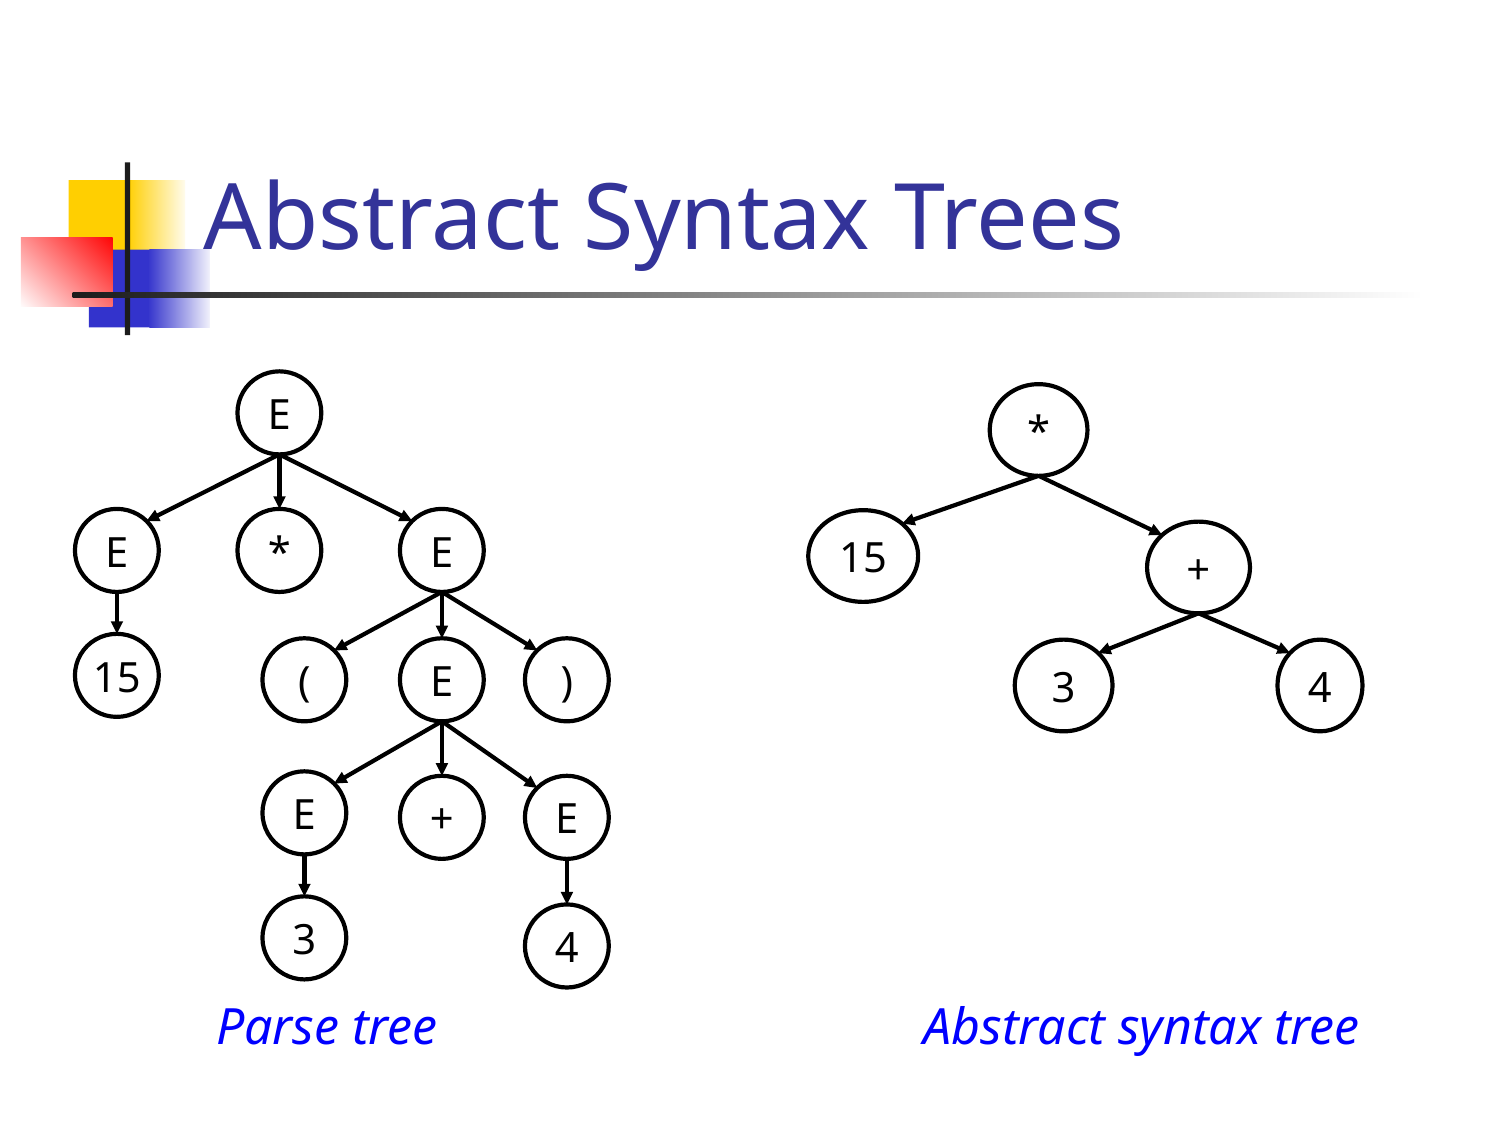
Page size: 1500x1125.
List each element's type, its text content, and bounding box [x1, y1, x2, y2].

title Abstract Syntax Trees [188, 35, 1468, 275]
text_box * [989, 384, 1088, 475]
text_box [901, 476, 1037, 523]
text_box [1198, 614, 1291, 652]
text_box 3 [1014, 639, 1113, 732]
text_box 15 [808, 510, 919, 602]
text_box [1038, 476, 1163, 534]
text_box Parse tree [201, 996, 453, 1063]
text_box 4 [1277, 639, 1363, 732]
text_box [74, 371, 610, 988]
text_box Abstract syntax tree [908, 987, 1375, 1063]
text_box + [1147, 521, 1250, 612]
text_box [1097, 614, 1196, 652]
